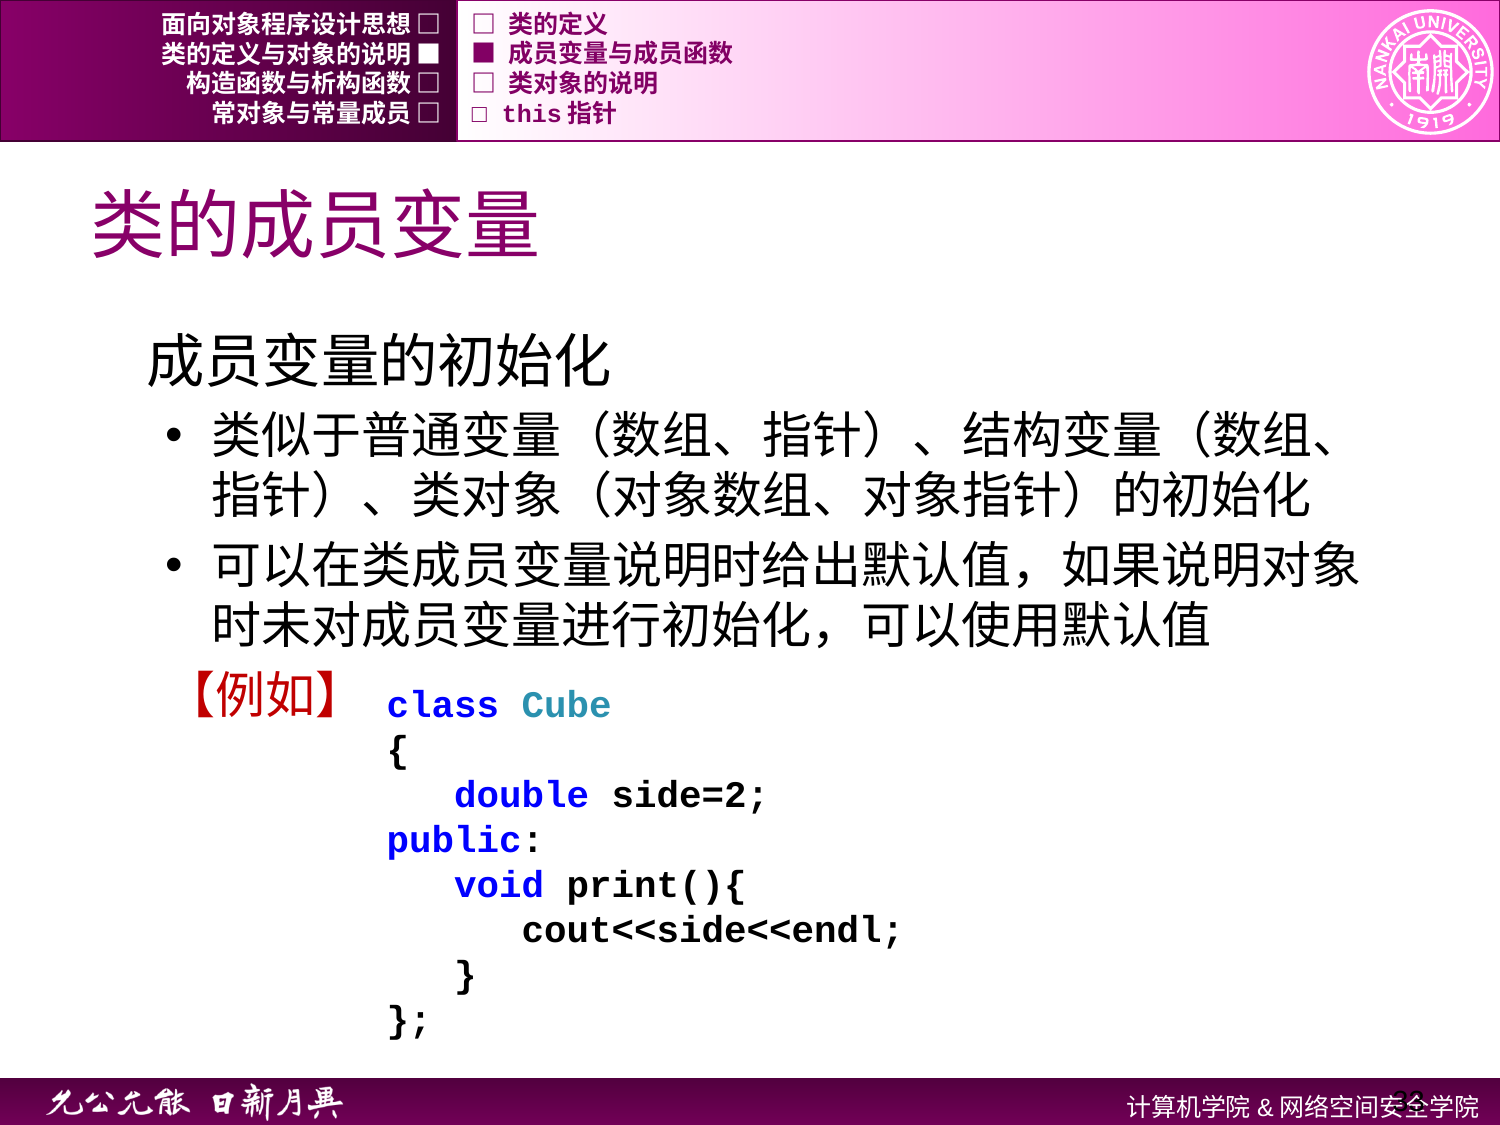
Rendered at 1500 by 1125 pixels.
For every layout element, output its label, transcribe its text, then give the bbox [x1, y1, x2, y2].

text_box □ this指针 [459, 95, 1361, 129]
picture [35, 1081, 356, 1122]
list 成员变量的初始化 类似于普通变量（数组、指针）、结构变量（数组、指针）、类对象（对象数组、对象指针）的初始化 可以在类成员变量说明时给出默认值，如果说明对象时未对成员变量进行初始化，可以使用默认值 【例如】 [74, 316, 1426, 1055]
text_box 面向对象程序设计思想 □ [0, 7, 455, 36]
text_box □ 类的定义 [455, 7, 1361, 36]
text_box class Cube { double side=2; public: void print(){ cout<<side<<endl; } }; [371, 673, 1199, 1048]
text_box 常对象与常量成员 □ [0, 95, 459, 129]
text_box 构造函数与析构函数 □ [0, 66, 455, 95]
title 类的成员变量 [74, 163, 1426, 282]
text_box ■ 成员变量与成员函数 [455, 36, 1361, 66]
slide_number 33 [1377, 1074, 1500, 1125]
text_box 类的定义与对象的说明 ■ [0, 36, 455, 66]
text_box □ 类对象的说明 [455, 66, 1361, 95]
